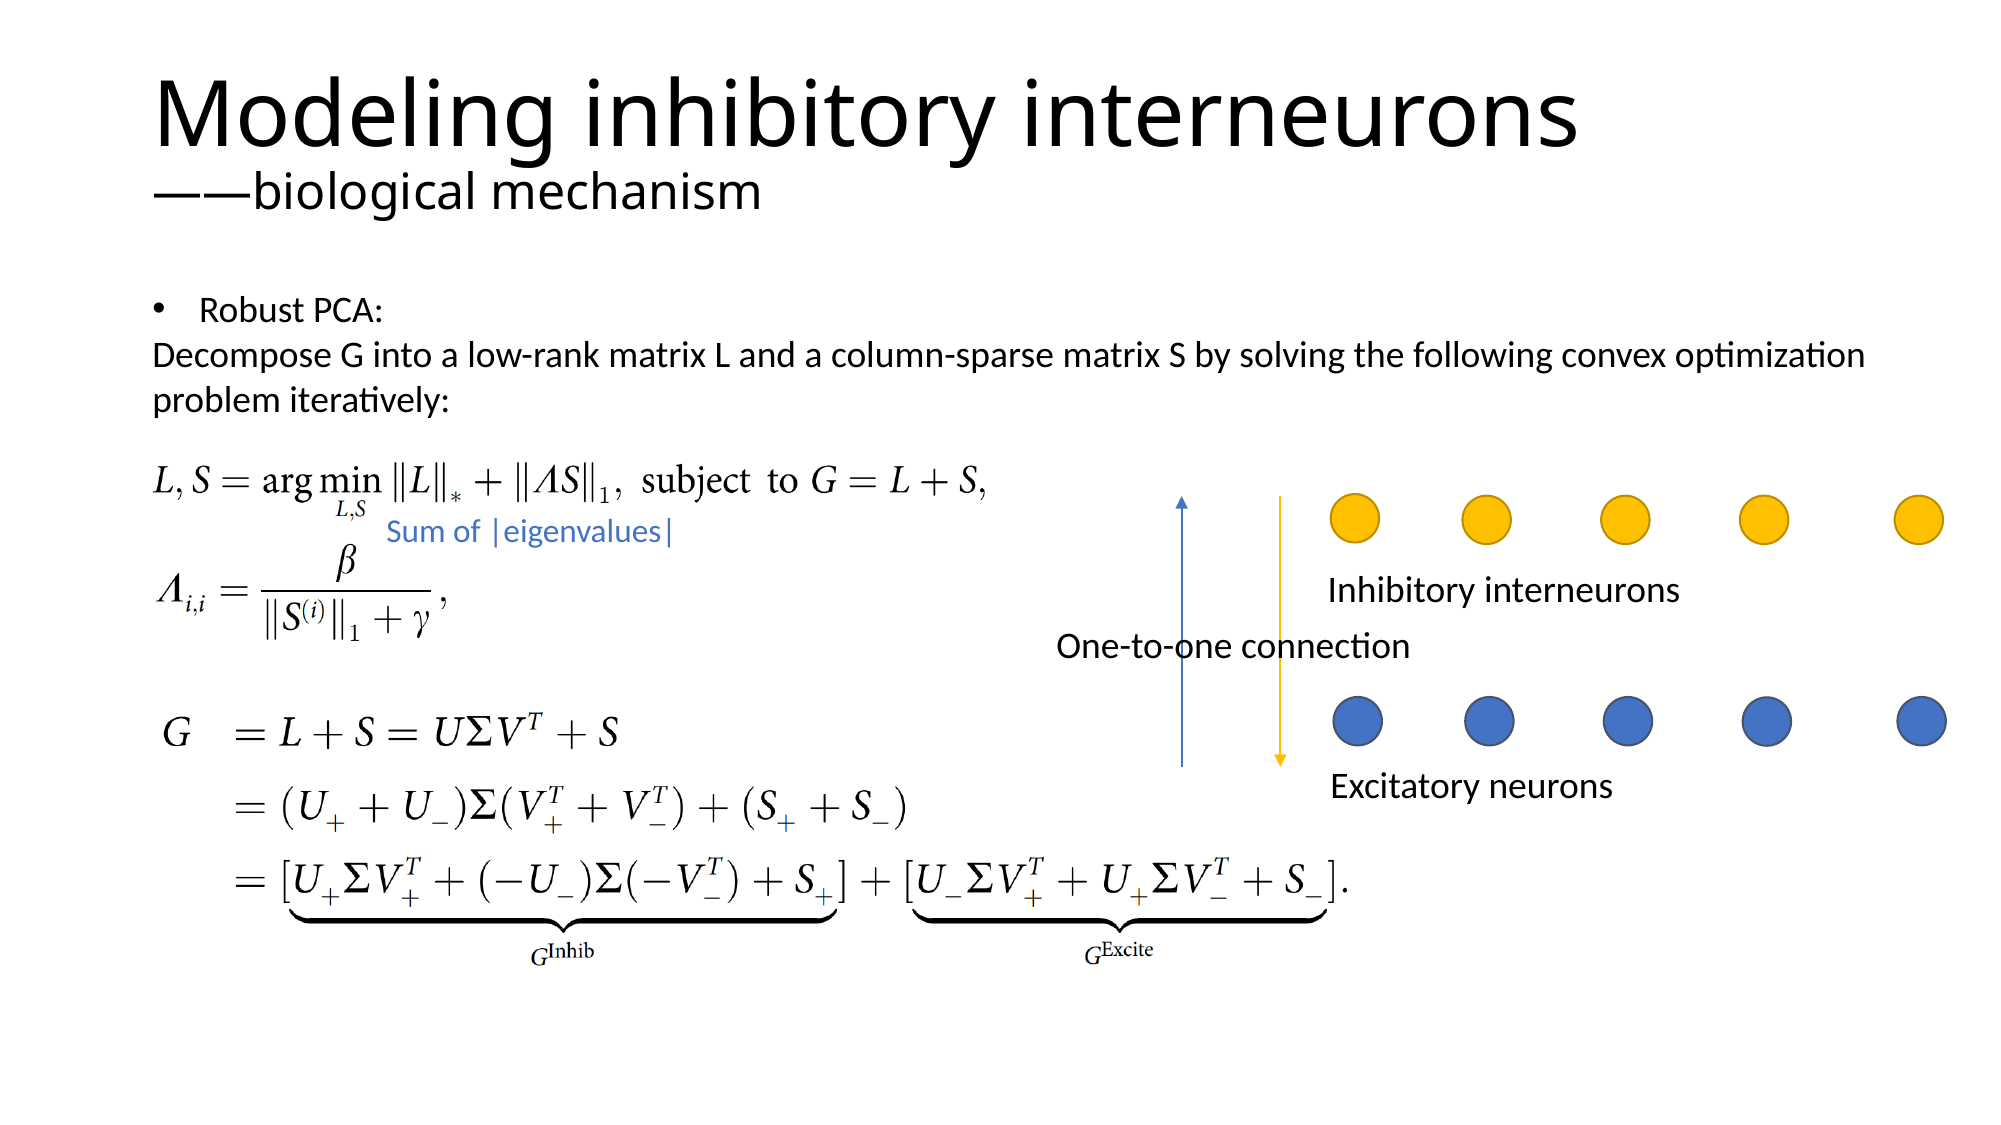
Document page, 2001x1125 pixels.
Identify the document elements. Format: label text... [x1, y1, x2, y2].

text_box One-to-one connection [1041, 613, 1181, 674]
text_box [1315, 696, 1946, 815]
picture [137, 438, 1006, 526]
text_box Robust PCA: Decompose G into a low-rank matrix L and a column-sparse matrix S by solving the following convex optimization problem iteratively: [137, 277, 1946, 427]
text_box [1181, 496, 1281, 767]
text_box Modeling inhibitory interneurons ——biological mechanism [137, 59, 1863, 277]
picture [147, 534, 465, 664]
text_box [1312, 494, 1944, 619]
text_box Sum of |eigenvalues| [371, 526, 826, 557]
text_box One-to-one connection [1281, 613, 1451, 674]
picture [137, 678, 1375, 983]
